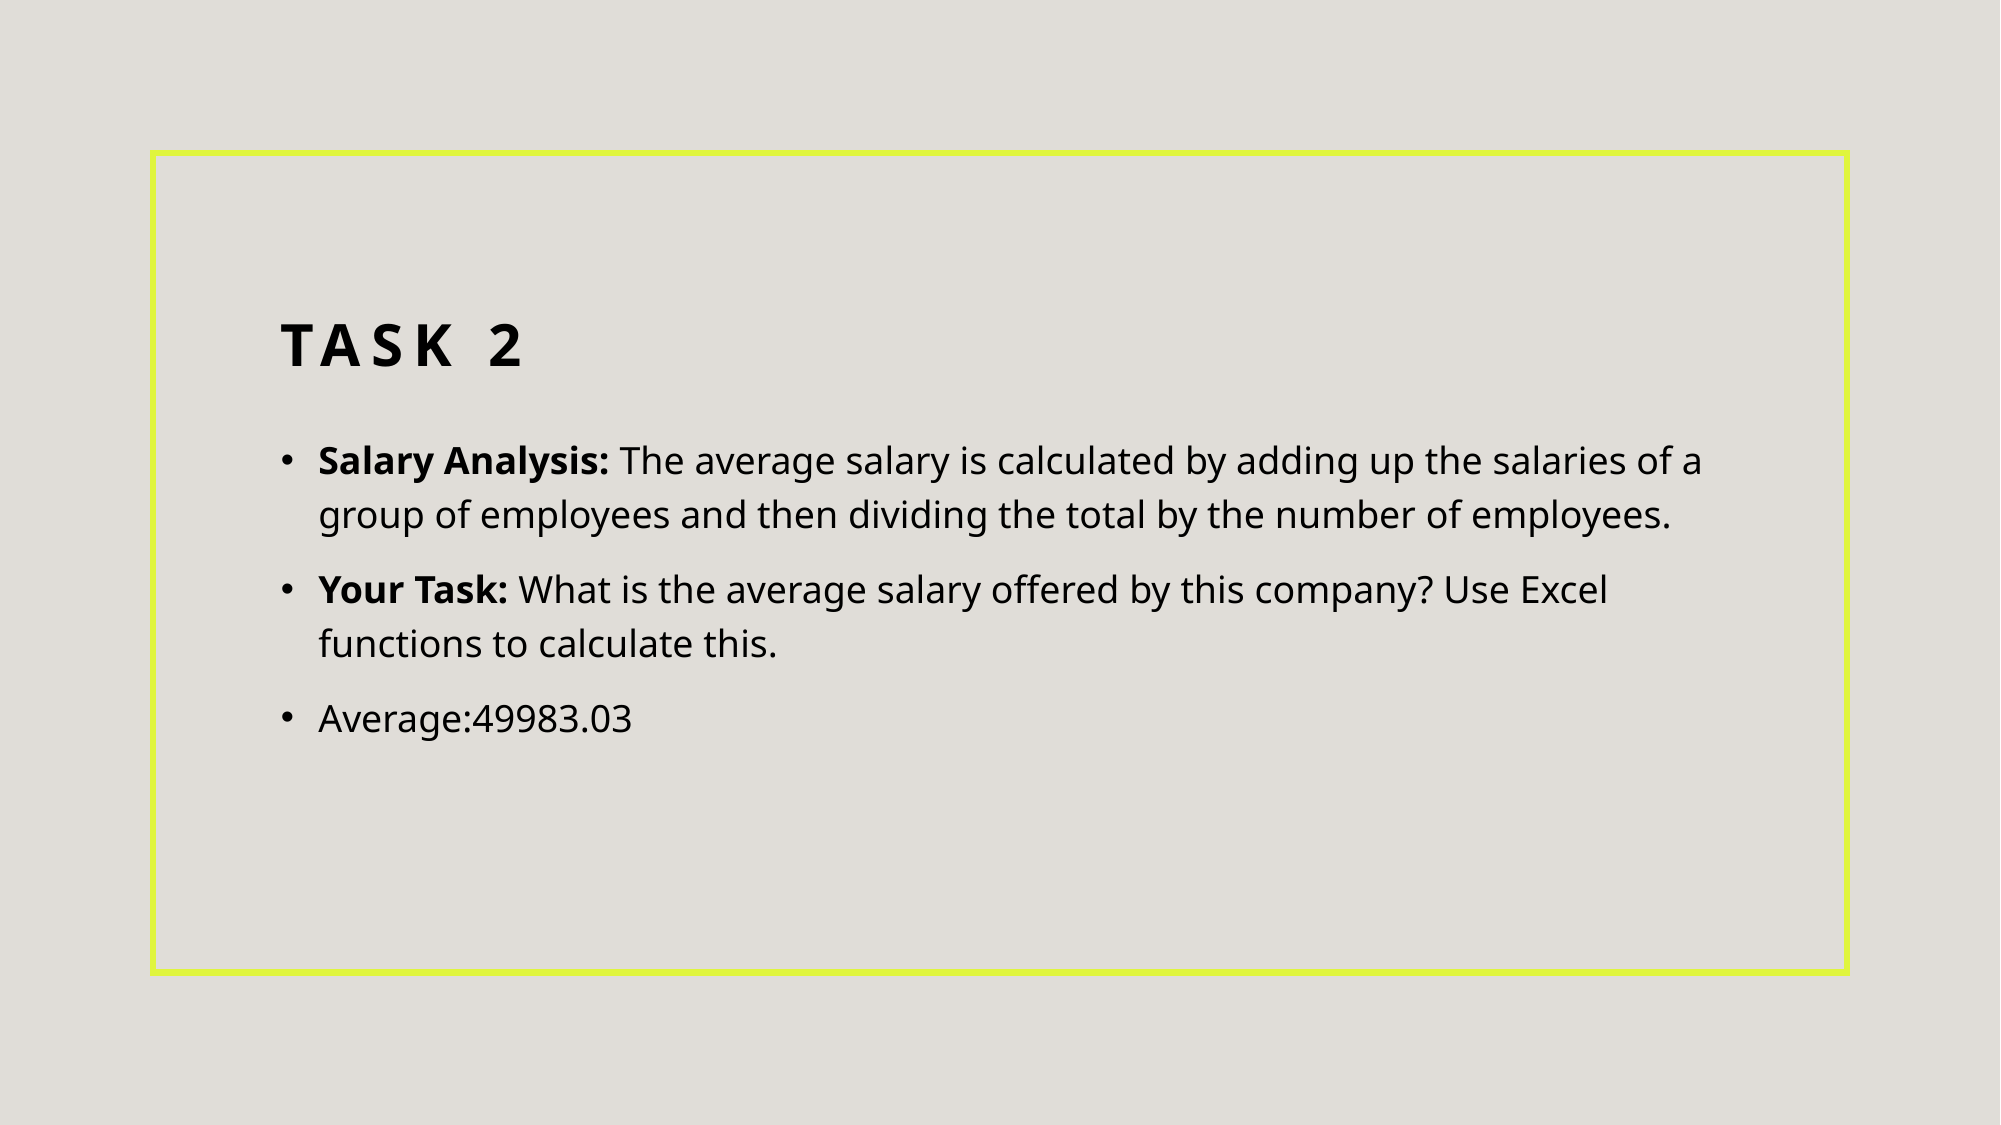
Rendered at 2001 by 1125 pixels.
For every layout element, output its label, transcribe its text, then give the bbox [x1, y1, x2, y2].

list Salary Analysis: The average salary is calculated by adding up the salaries of a group of employees and then dividing the total by the number of employees. Your Task: What is the average salary offered by this company? Use Excel functions to calculate this. Average:49983.03 [265, 420, 1739, 913]
title Task 2 [265, 209, 1739, 386]
